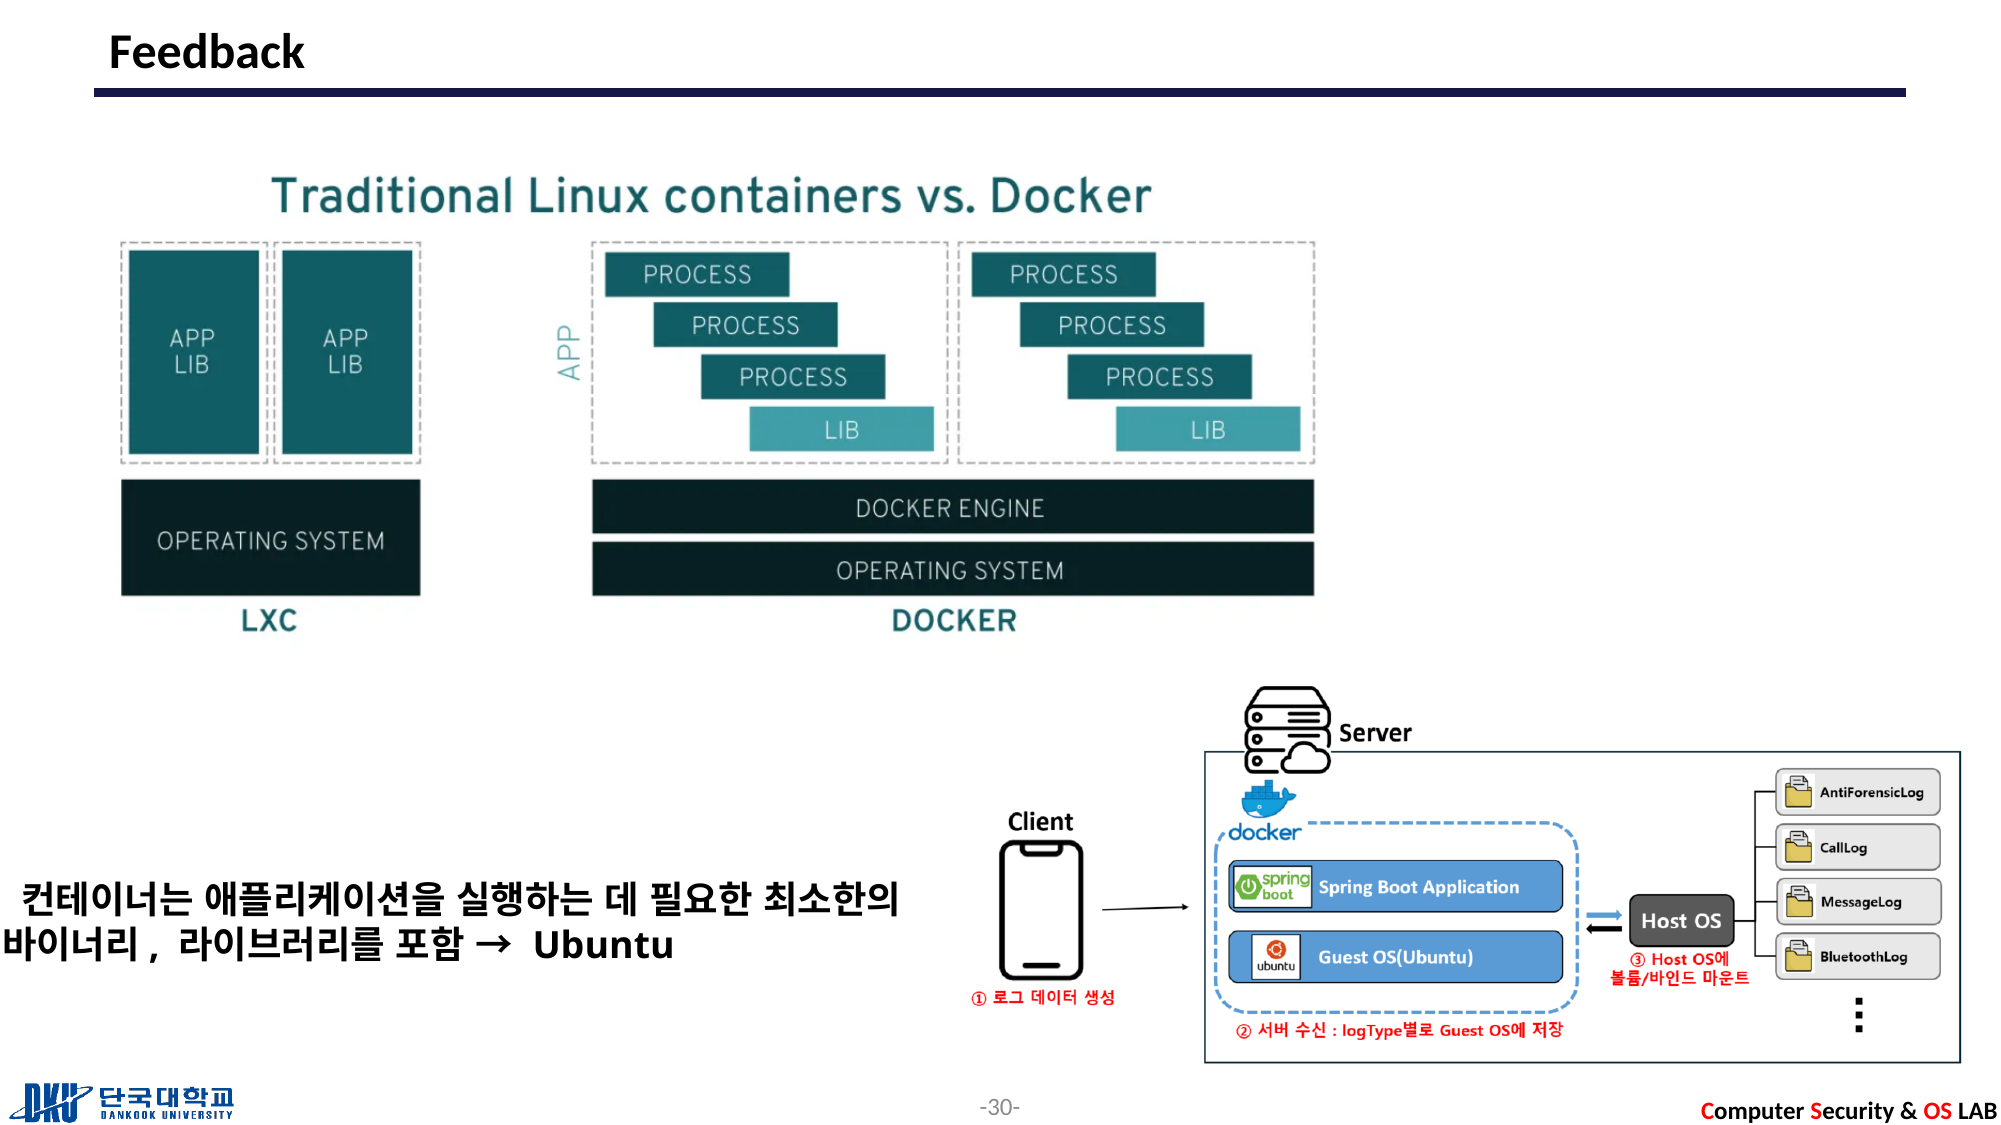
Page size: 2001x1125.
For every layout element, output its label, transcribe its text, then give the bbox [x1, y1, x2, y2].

text_box 컨테이너는 애플리케이션을 실행하는 데 필요한 최소한의 바이너리, 라이브러리를 포함 → Ubuntu [0, 868, 953, 973]
slide_number -30- [953, 1092, 1047, 1125]
picture [2, 983, 240, 1125]
picture [86, 150, 1337, 651]
title Feedback [94, 17, 1906, 90]
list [953, 654, 1996, 1092]
